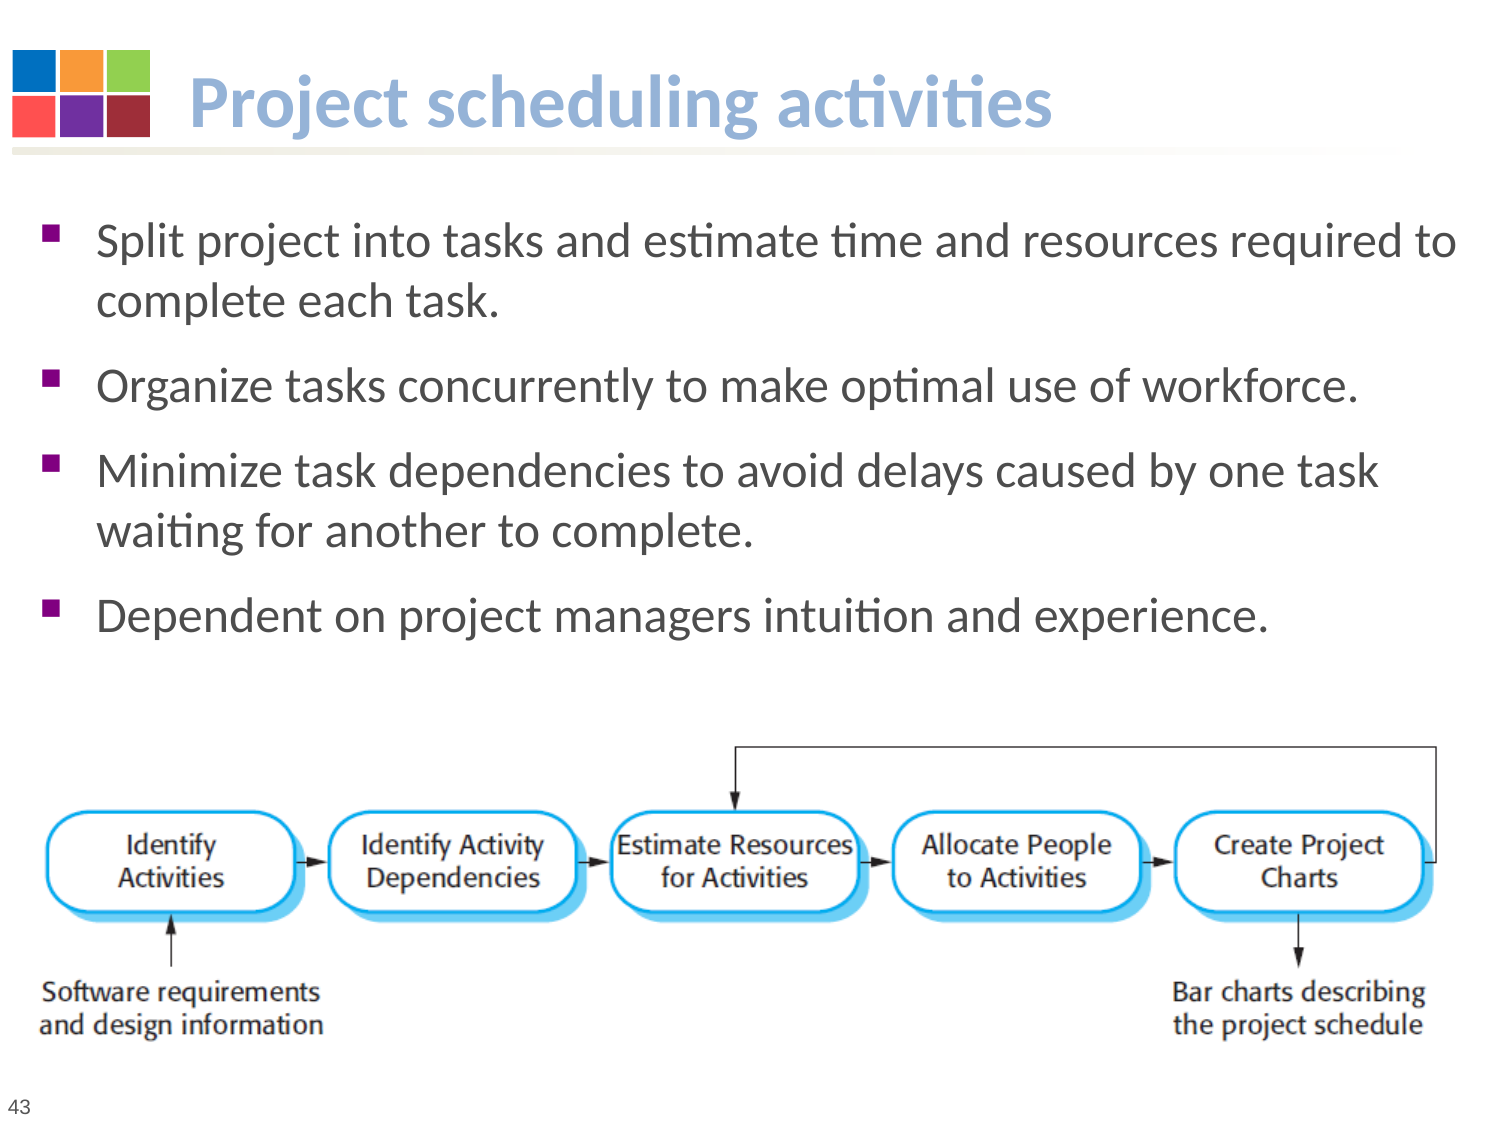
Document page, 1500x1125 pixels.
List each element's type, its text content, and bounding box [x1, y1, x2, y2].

picture [24, 724, 1452, 1067]
list Split project into tasks and estimate time and resources required to complete each task. Organize tasks concurrently to make optimal use of workforce. Minimize task dependencies to avoid delays caused by one task waiting for another to complete. Dependent on project managers intuition and experience. [24, 200, 1475, 1088]
title Project scheduling activities [174, 47, 1475, 150]
